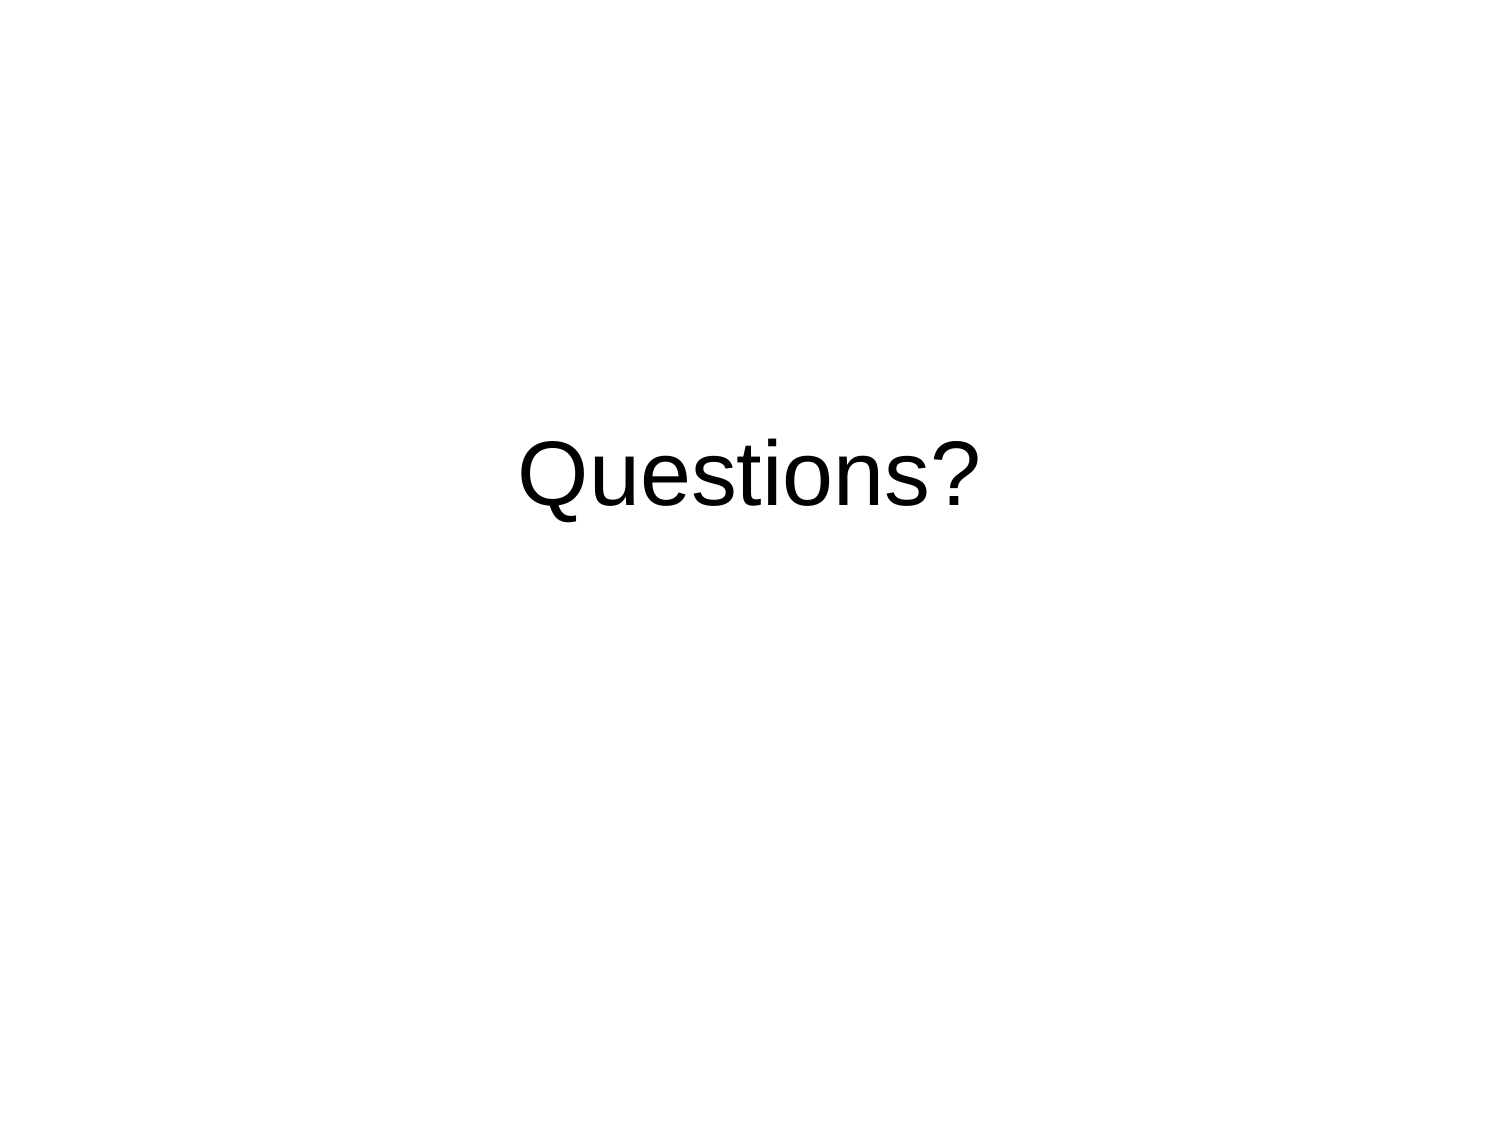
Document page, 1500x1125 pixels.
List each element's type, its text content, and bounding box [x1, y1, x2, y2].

title Questions? [112, 375, 1388, 563]
